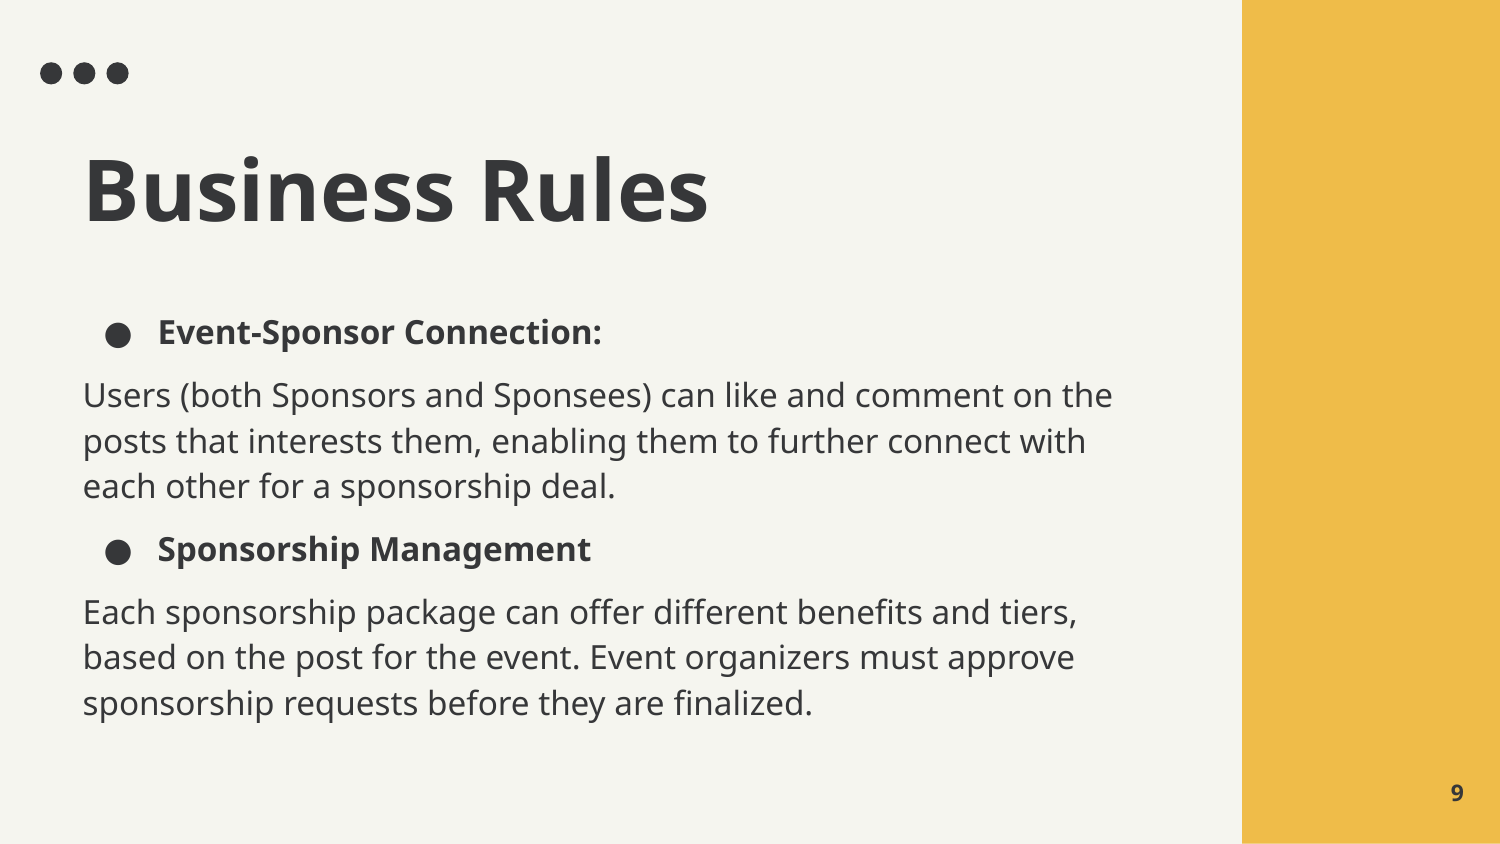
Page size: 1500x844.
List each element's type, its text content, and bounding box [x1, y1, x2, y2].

text_box [1242, 0, 1500, 844]
subtitle Event-Sponsor Connection: Users (both Sponsors and Sponsees) can like and comment on the posts that interests them, enabling them to further connect with each other for a sponsorship deal. Sponsorship Management Each sponsorship package can offer different benefits and tiers, based on the post for the event. Event organizers must approve sponsorship requests before they are finalized. [82, 305, 1136, 722]
slide_number ‹#› [1374, 779, 1464, 809]
title Business Rules [82, 121, 1146, 240]
